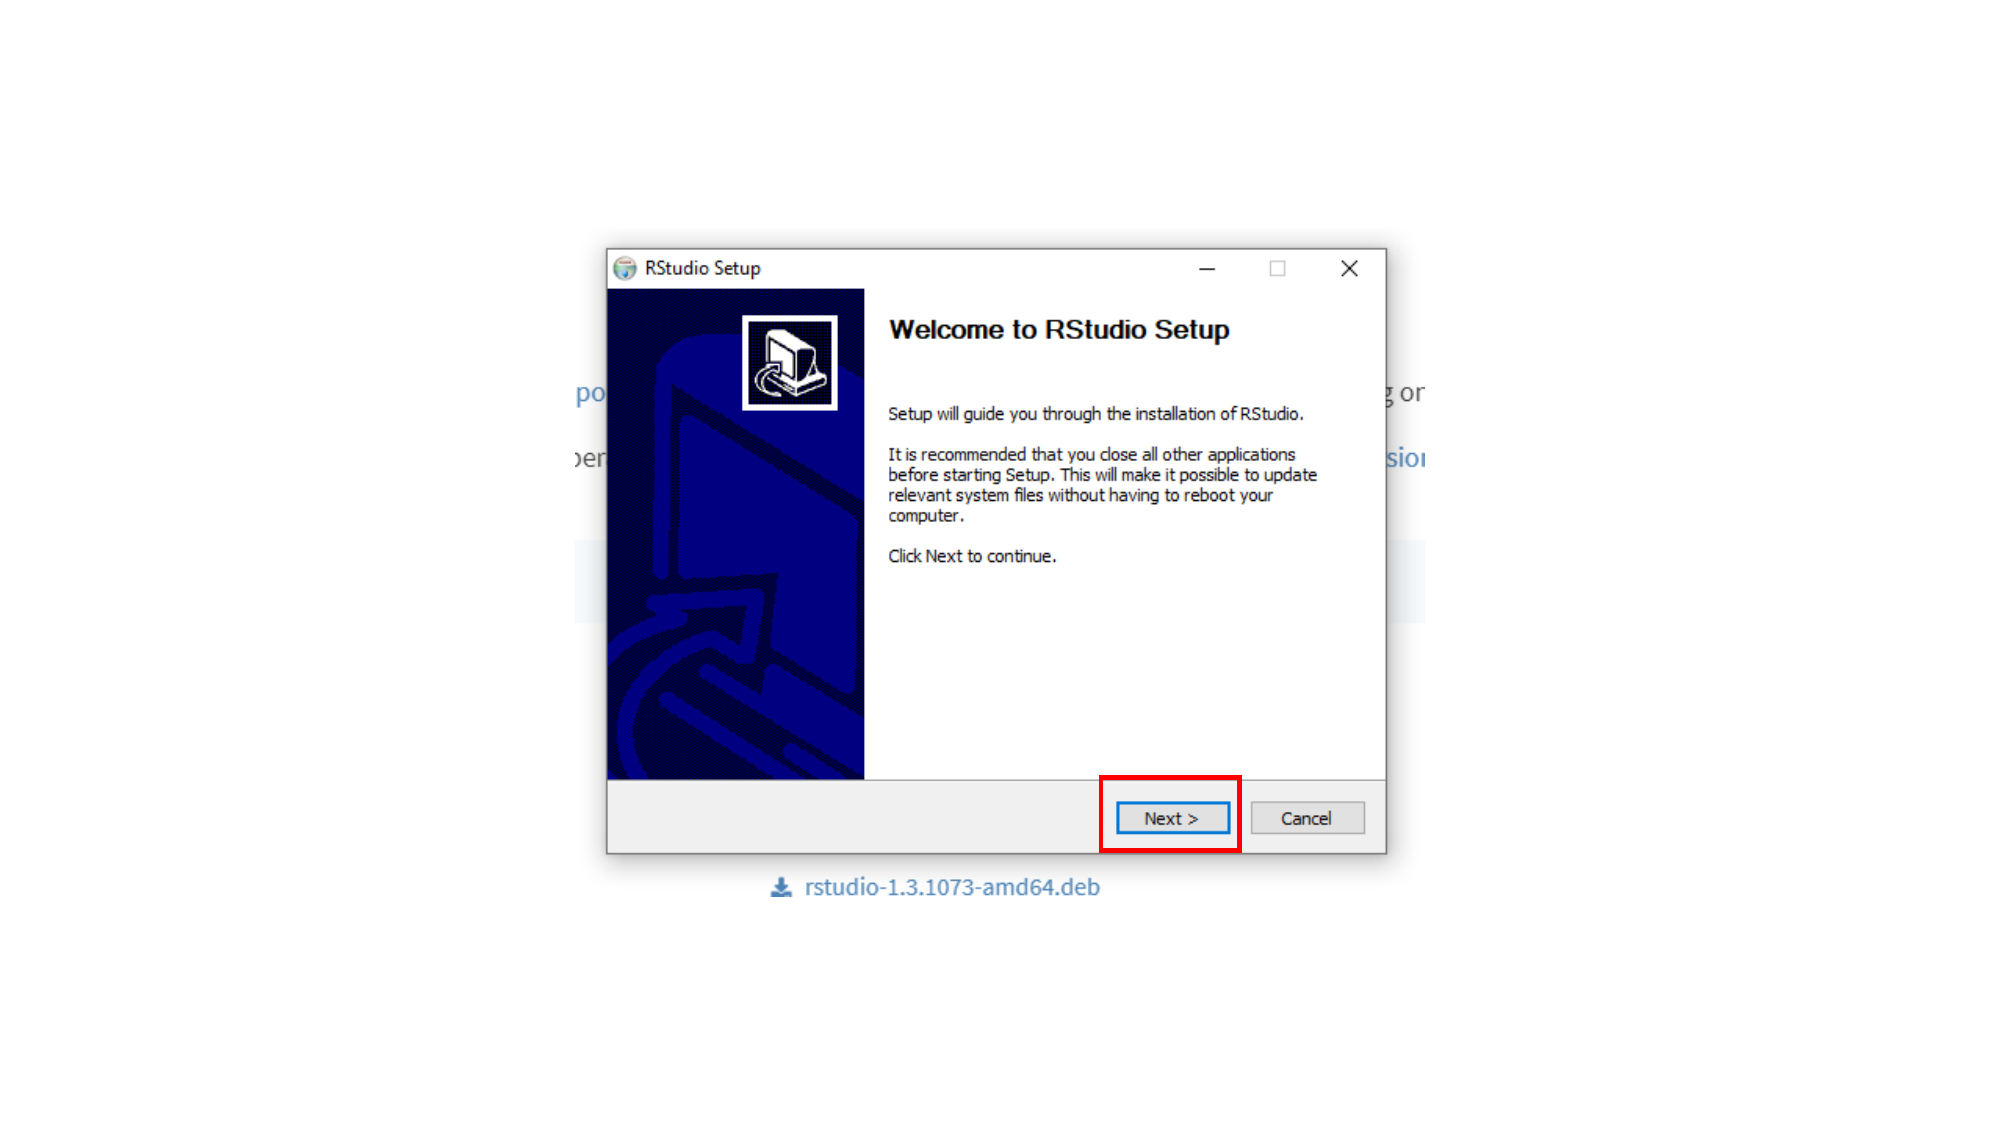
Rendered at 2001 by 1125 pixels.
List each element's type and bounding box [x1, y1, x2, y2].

picture [575, 227, 1425, 897]
